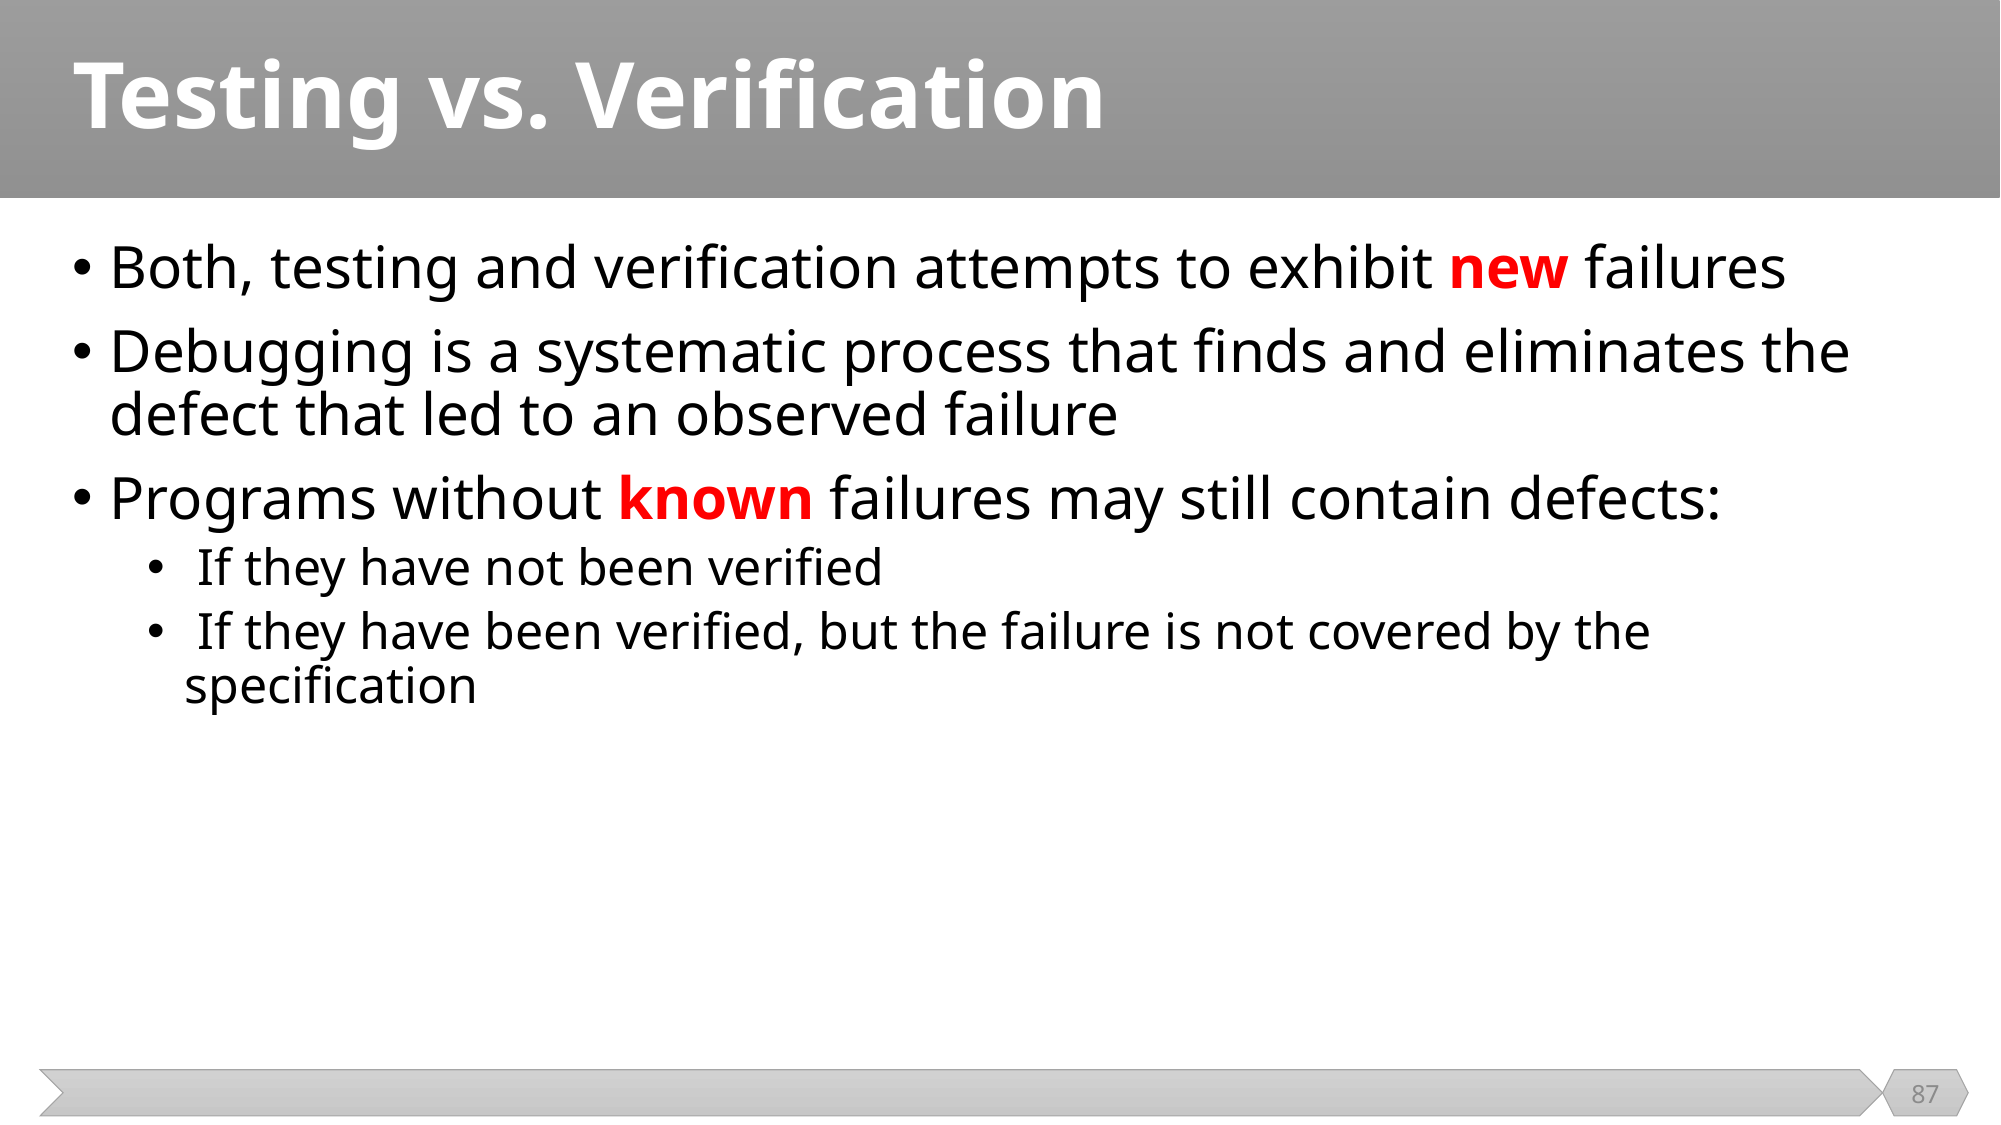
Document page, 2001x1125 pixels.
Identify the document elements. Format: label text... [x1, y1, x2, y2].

list Both, testing and verification attempts to exhibit new failures Debugging is a systematic process that finds and eliminates the defect that led to an observed failure Programs without known failures may still contain defects: If they have not been verified If they have been verified, but the failure is not covered by the specification [56, 230, 1969, 1010]
slide_number 87 [1882, 1065, 1969, 1125]
title Testing vs. Verification [56, 0, 1969, 199]
